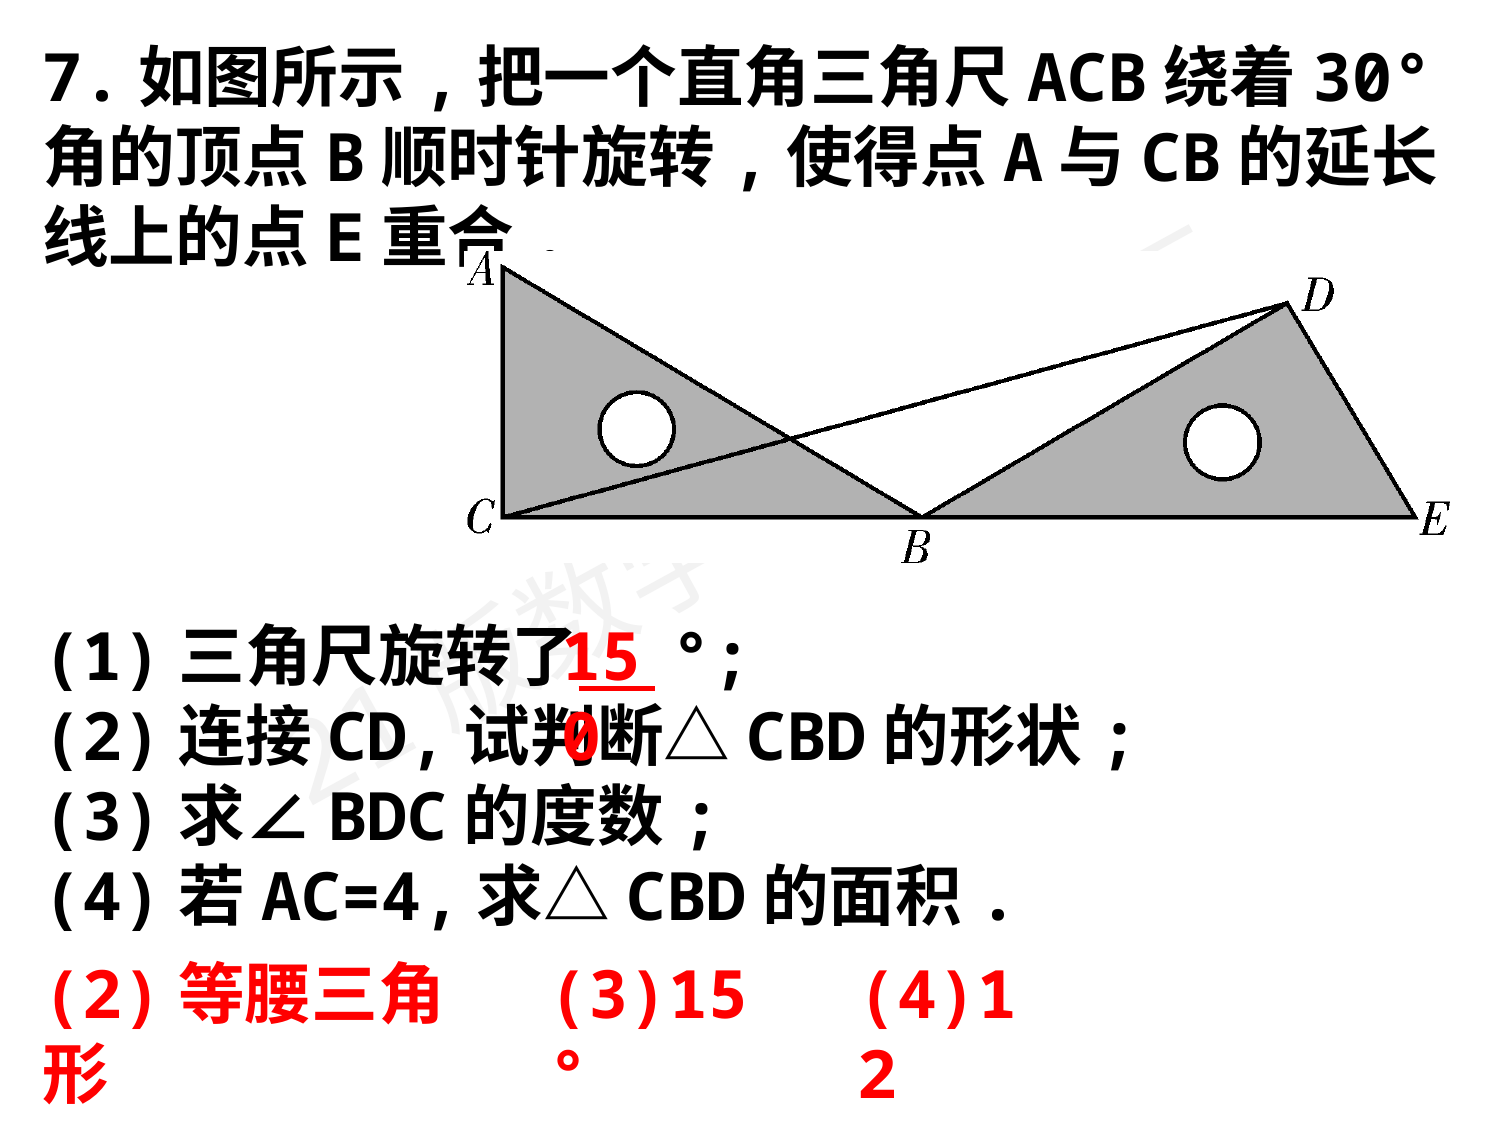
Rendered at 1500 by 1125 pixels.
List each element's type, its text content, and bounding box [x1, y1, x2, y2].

text_box 150 [546, 606, 691, 782]
picture [464, 251, 1450, 563]
text_box (2)等腰三角形 [27, 944, 500, 1120]
text_box (3)15° [533, 944, 802, 1120]
text_box (1)三角尺旋转了 °; (2)连接CD,试判断△CBD的形状; (3)求∠BDC的度数; (4)若AC=4,求△CBD的面积. [27, 606, 1240, 942]
text_box (4)12 [842, 944, 1071, 1120]
text_box 7.如图所示,把一个直角三角尺ACB绕着30°角的顶点B顺时针旋转,使得点A与CB的延长线上的点E重合. [27, 27, 1500, 283]
